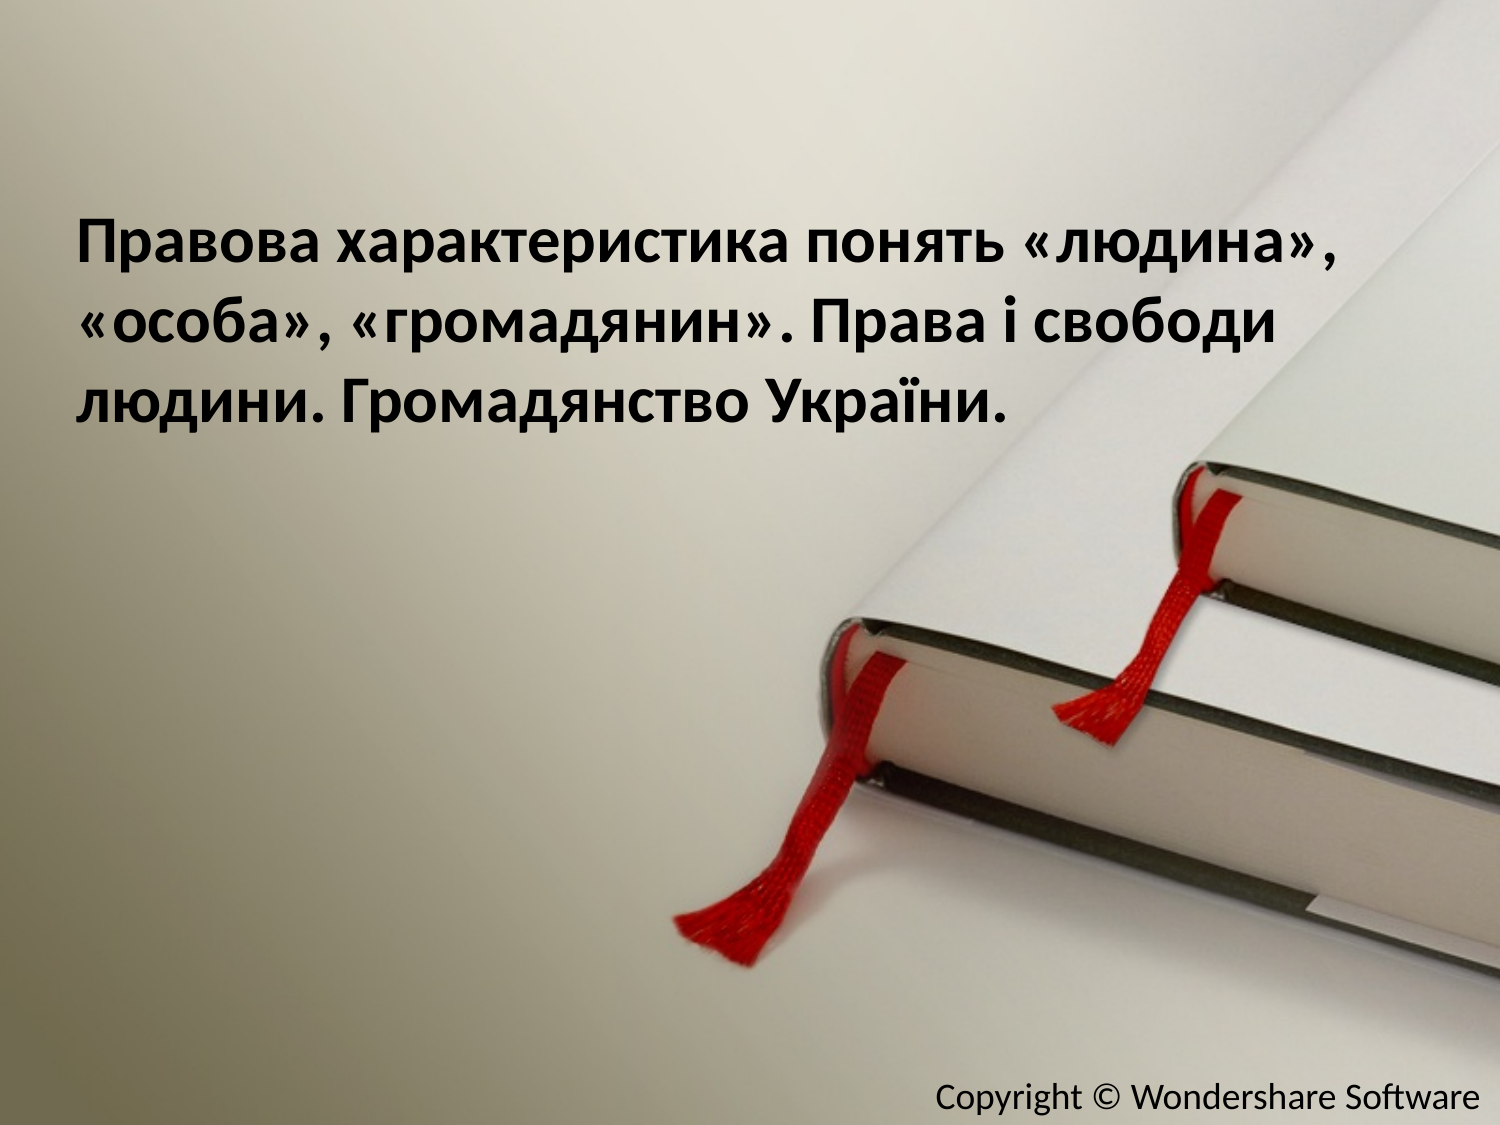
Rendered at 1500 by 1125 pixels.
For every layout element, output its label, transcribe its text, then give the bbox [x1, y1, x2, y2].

title Правова характеристика понять «людина», «особа», «громадянин». Права і свободи людини. Громадянство України. [60, 181, 1439, 450]
picture [0, 0, 1500, 1125]
